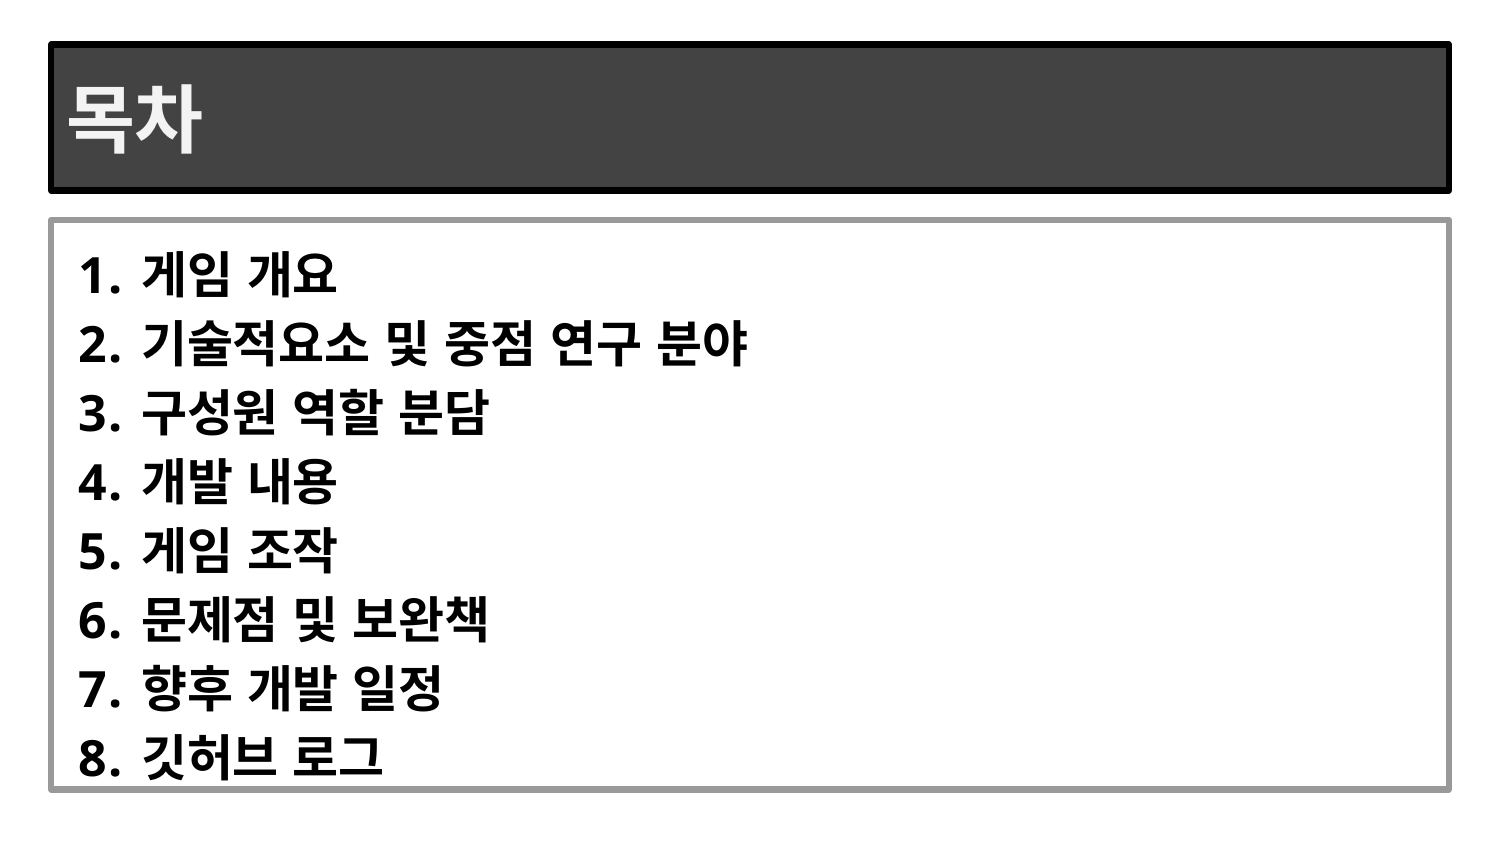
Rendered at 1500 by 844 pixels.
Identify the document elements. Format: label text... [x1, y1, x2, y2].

title 목차 [51, 44, 1449, 191]
list 게임 개요 기술적요소 및 중점 연구 분야 구성원 역할 분담 개발 내용 게임 조작 문제점 및 보완책 향후 개발 일정 깃허브 로그 [51, 219, 1449, 790]
